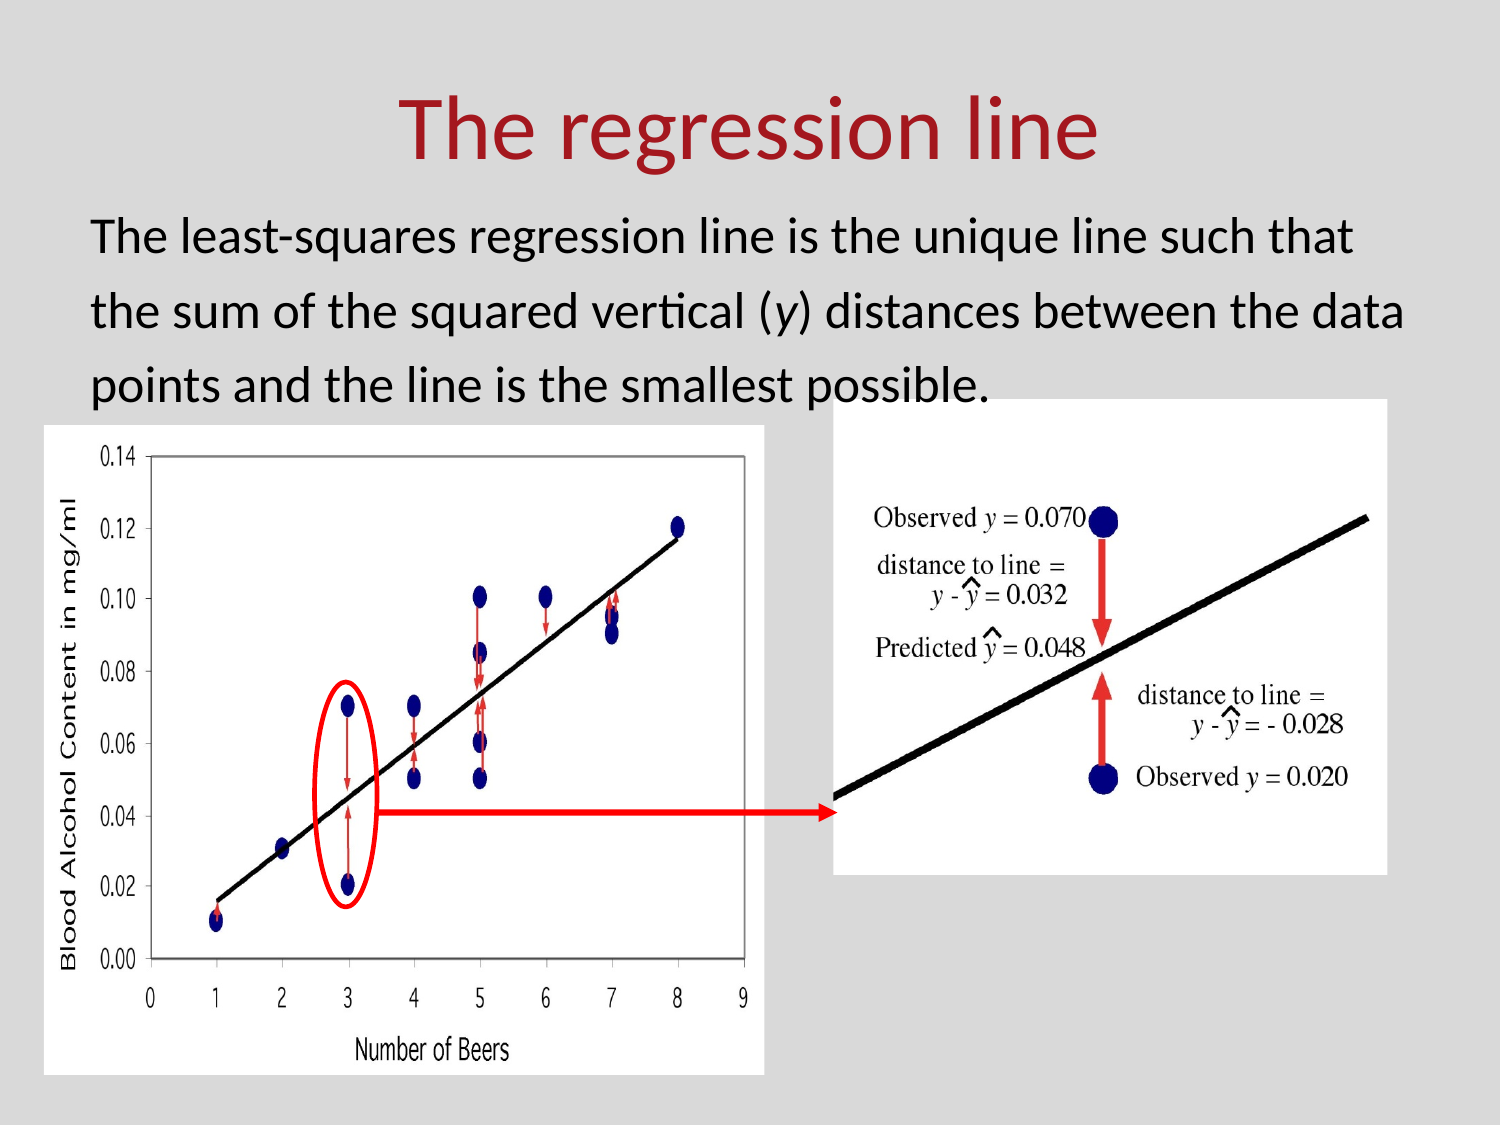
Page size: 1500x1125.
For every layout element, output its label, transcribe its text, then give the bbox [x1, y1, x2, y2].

picture [43, 425, 765, 1076]
title The regression line [75, 45, 1425, 181]
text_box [314, 399, 1388, 908]
list The least-squares regression line is the unique line such that the sum of the squared vertical (y) distances between the data points and the line is the smallest possible. [75, 181, 1425, 425]
